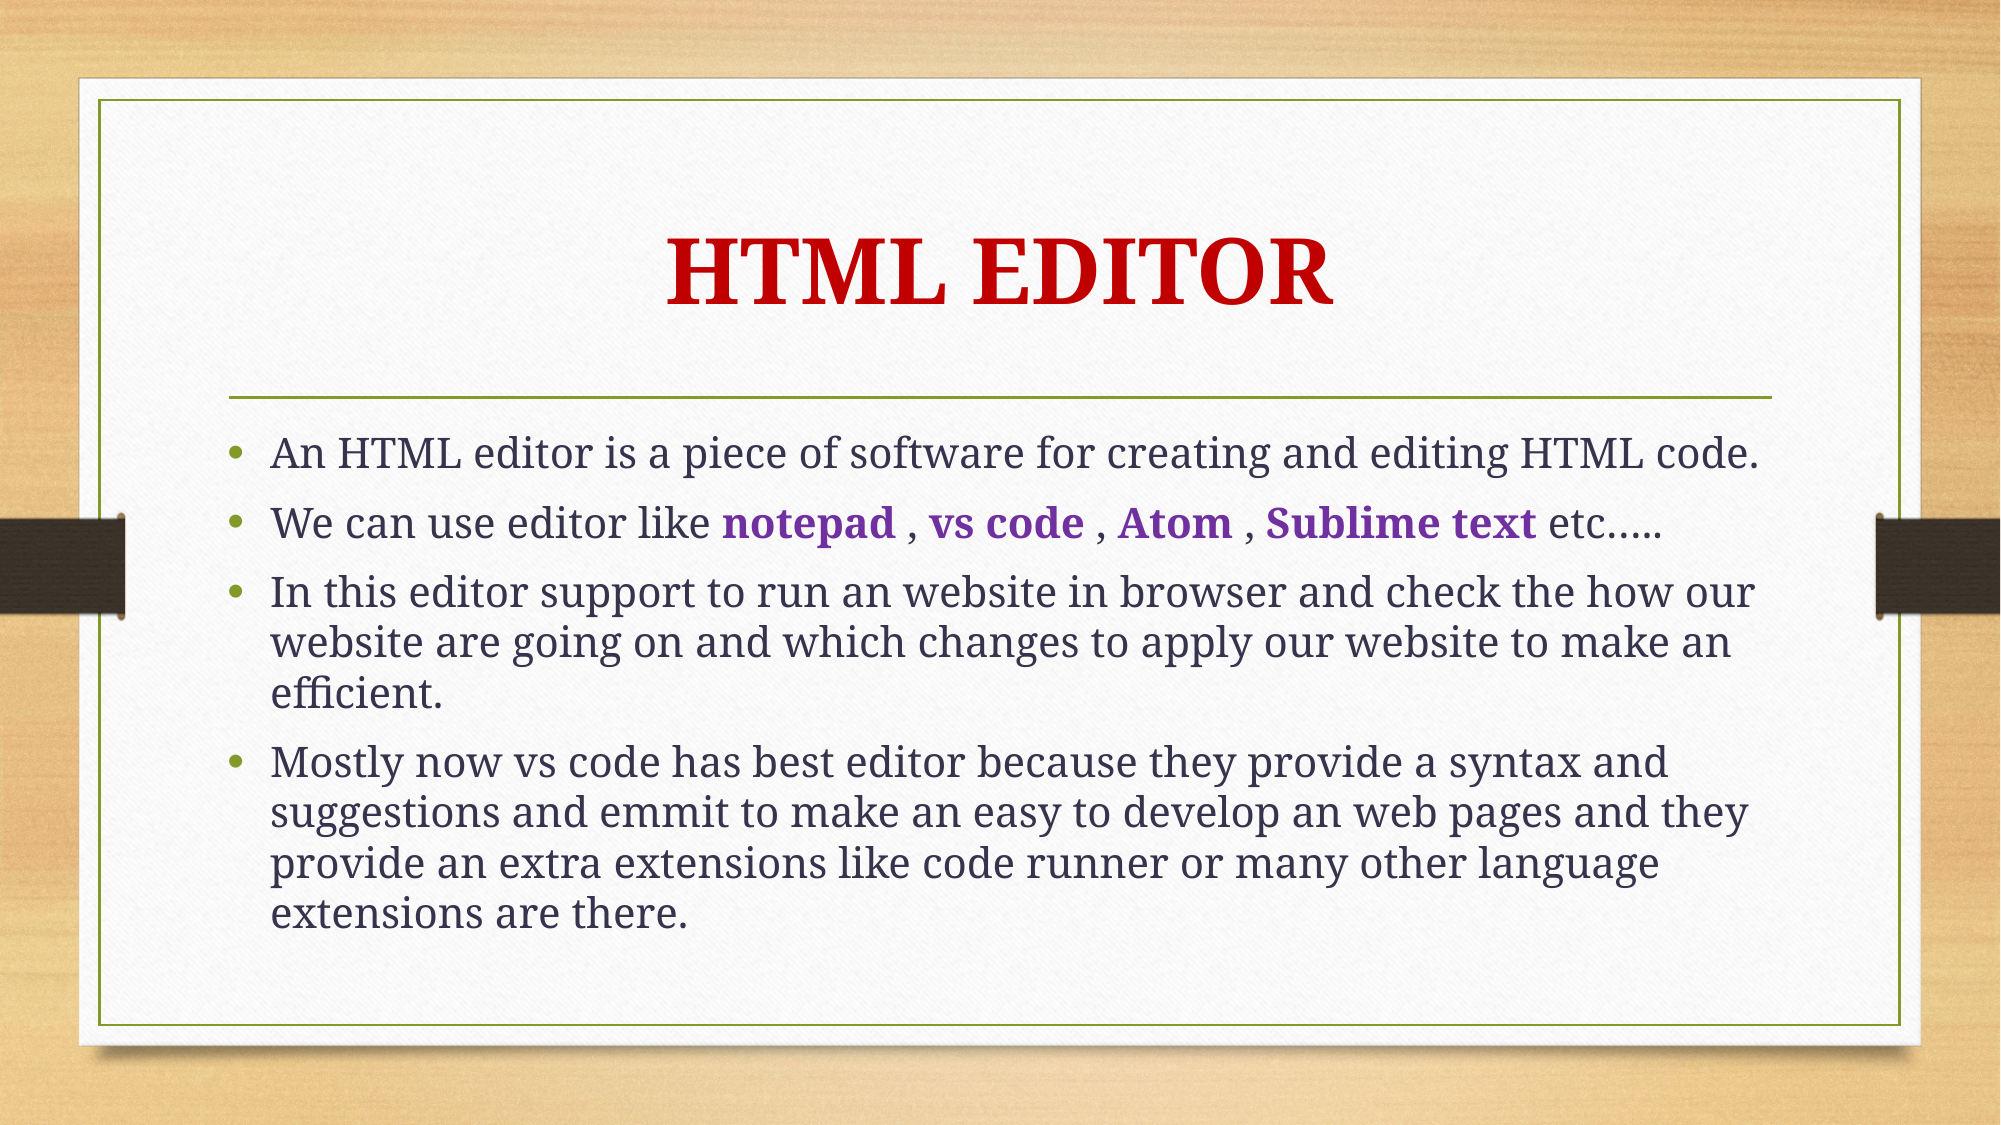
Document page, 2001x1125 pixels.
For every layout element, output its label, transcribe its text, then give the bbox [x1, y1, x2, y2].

list An HTML editor is a piece of software for creating and editing HTML code. We can use editor like notepad , vs code , Atom , Sublime text etc….. In this editor support to run an website in browser and check the how our website are going on and which changes to apply our website to make an efficient. Mostly now vs code has best editor because they provide a syntax and suggestions and emmit to make an easy to develop an web pages and they provide an extra extensions like code runner or many other language extensions are there. [212, 419, 1788, 964]
title HTML EDITOR [212, 161, 1788, 375]
picture [0, 0, 2001, 1125]
